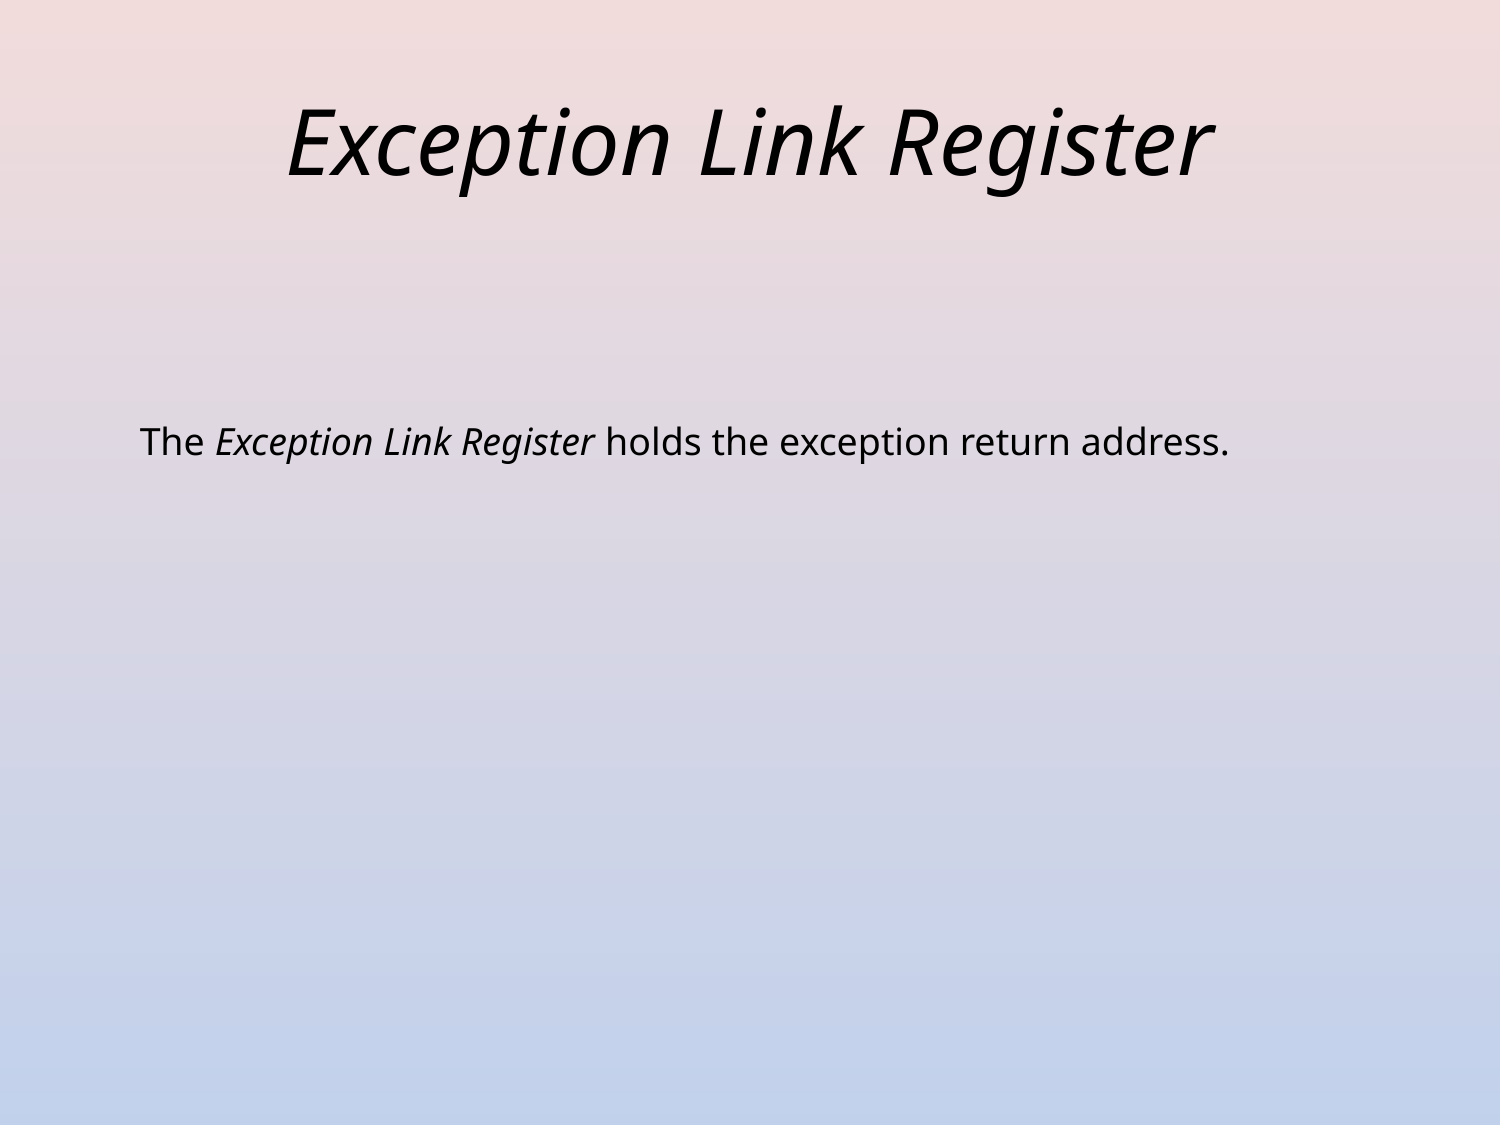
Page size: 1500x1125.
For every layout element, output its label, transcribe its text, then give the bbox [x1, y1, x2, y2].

text_box The Exception Link Register holds the exception return address. [124, 410, 1475, 561]
title Exception Link Register [75, 45, 1425, 233]
